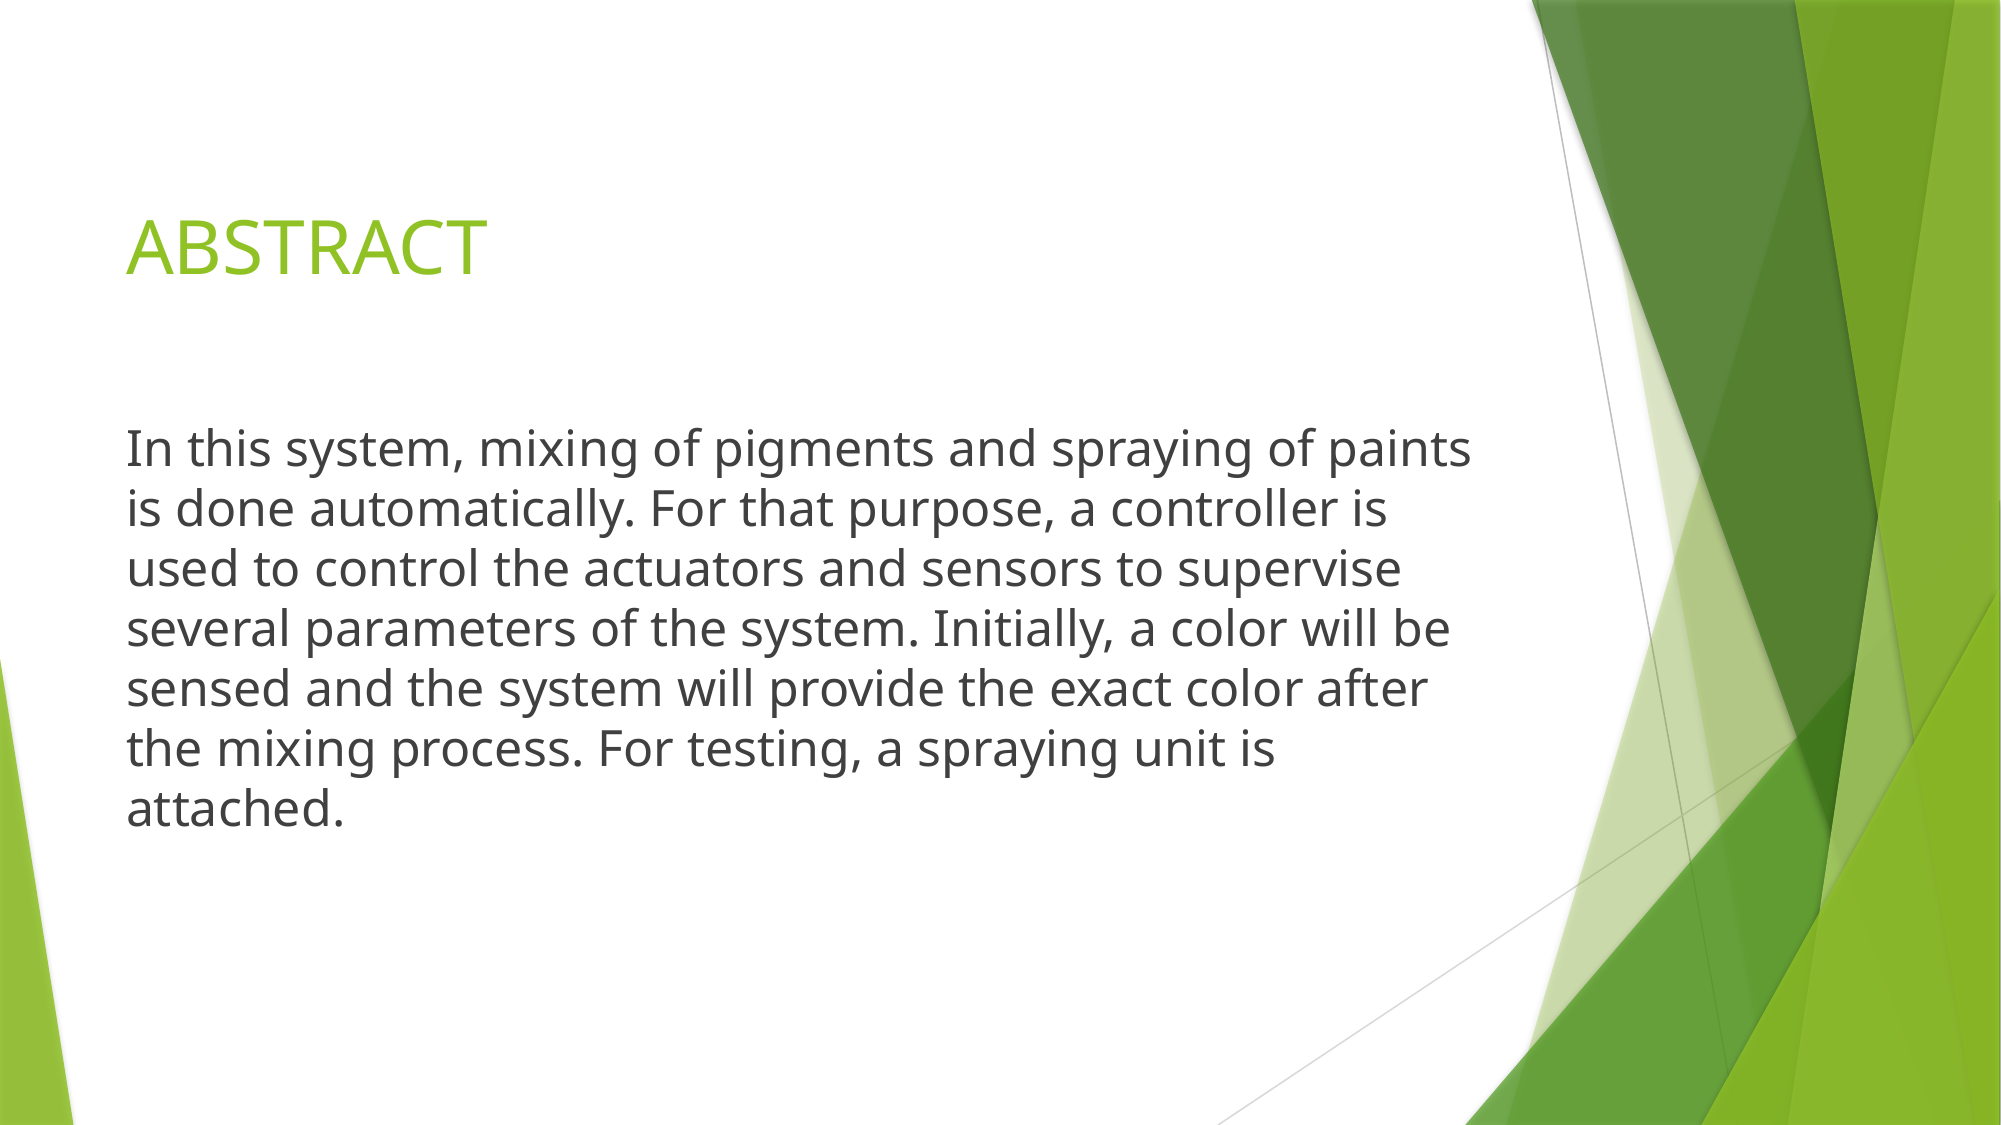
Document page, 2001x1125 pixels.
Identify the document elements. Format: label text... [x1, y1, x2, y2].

title ABSTRACT [111, 192, 1522, 408]
list In this system, mixing of pigments and spraying of paints is done automatically. For that purpose, a controller is used to control the actuators and sensors to supervise several parameters of the system. Initially, a color will be sensed and the system will provide the exact color after the mixing process. For testing, a spraying unit is attached. [111, 408, 1522, 1046]
